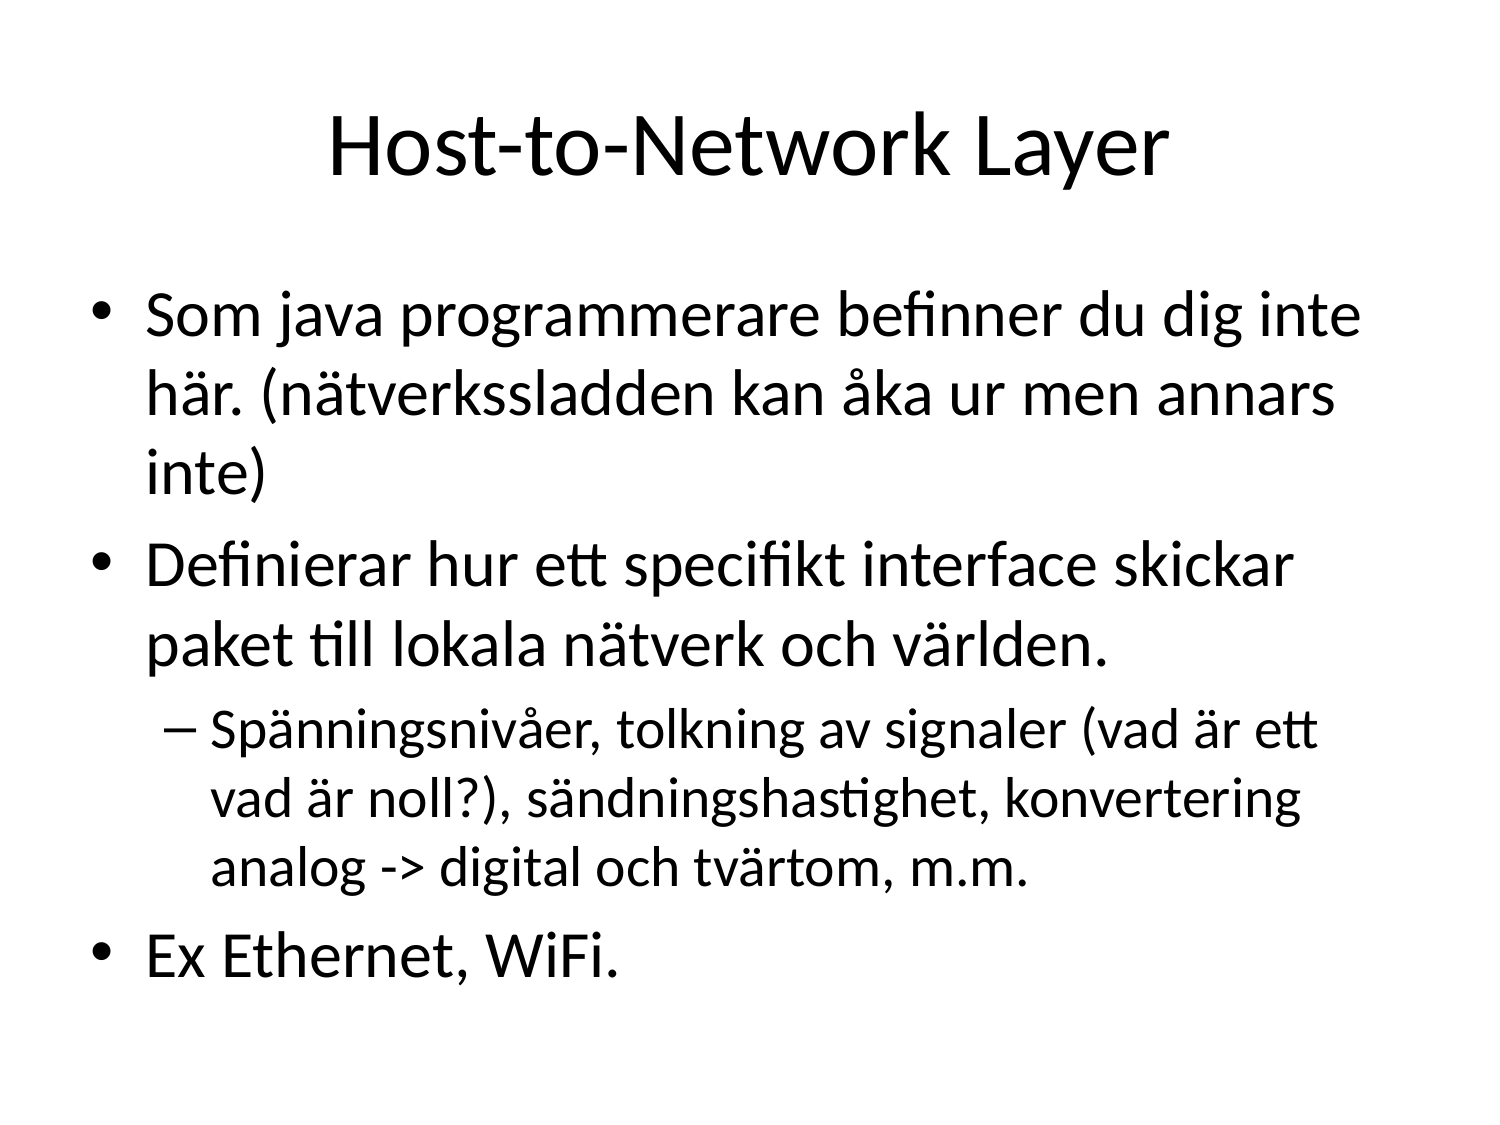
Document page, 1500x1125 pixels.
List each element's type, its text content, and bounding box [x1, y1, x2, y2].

list Som java programmerare befinner du dig inte här. (nätverkssladden kan åka ur men annars inte) Definierar hur ett specifikt interface skickar paket till lokala nätverk och världen. Spänningsnivåer, tolkning av signaler (vad är ett vad är noll?), sändningshastighet, konvertering analog -> digital och tvärtom, m.m. Ex Ethernet, WiFi. [75, 262, 1425, 1005]
title Host-to-Network Layer [75, 45, 1425, 233]
